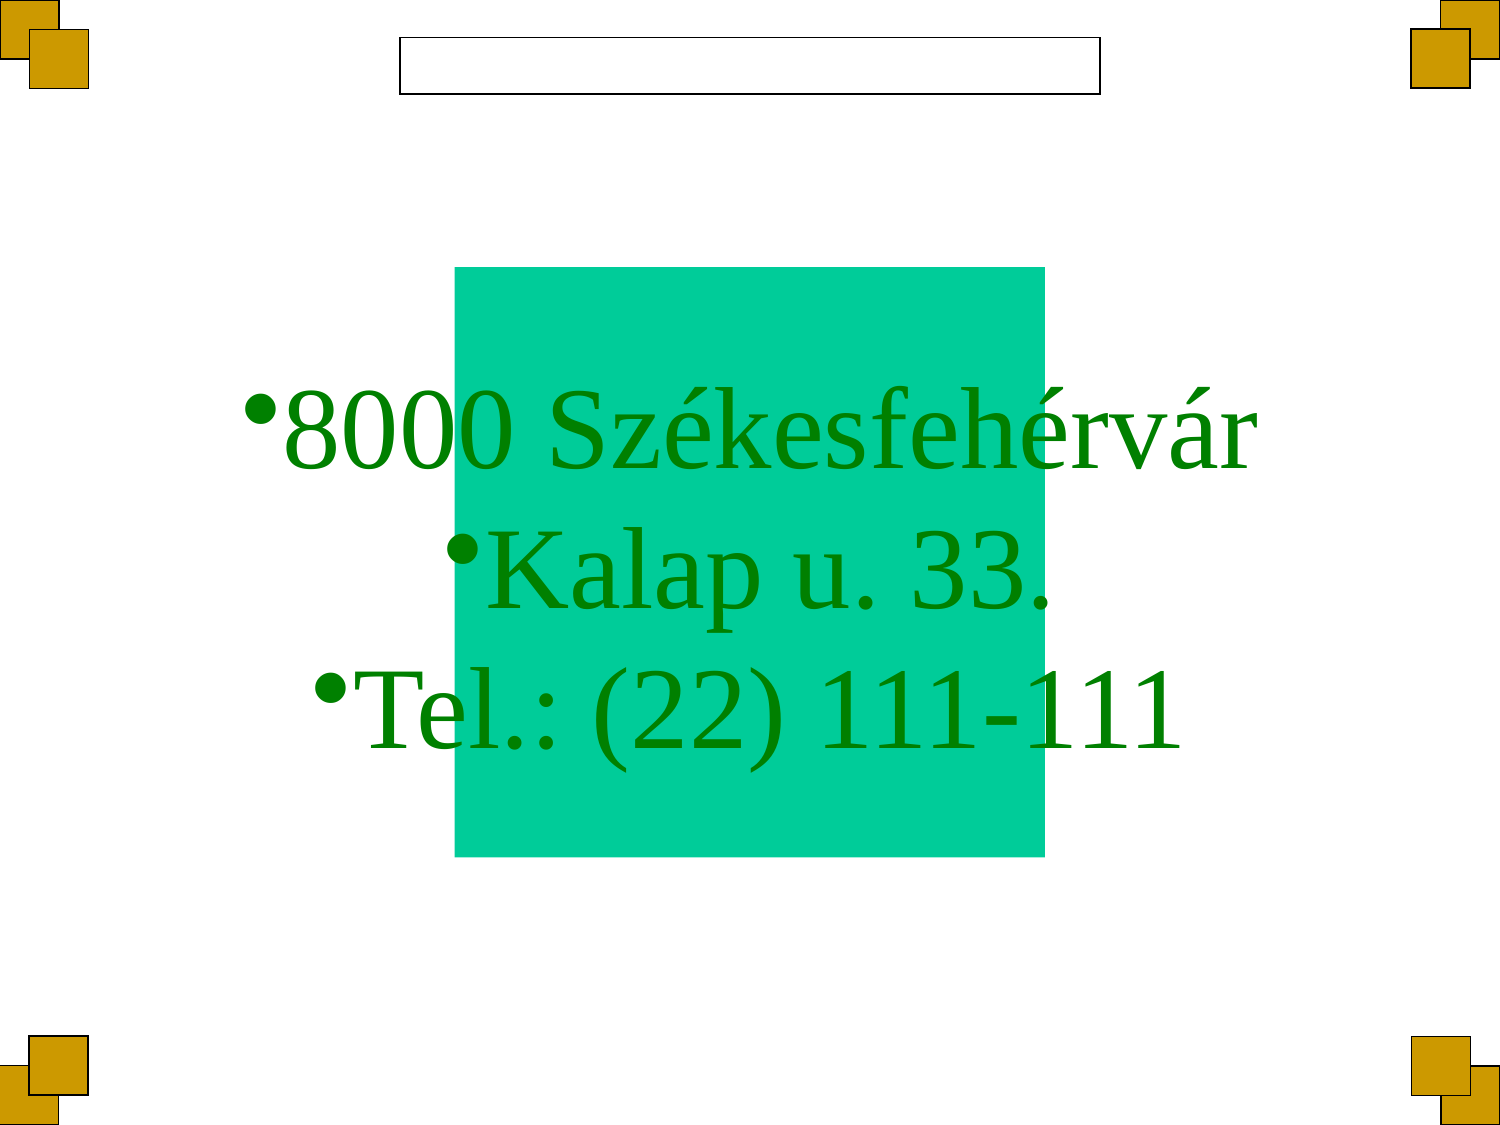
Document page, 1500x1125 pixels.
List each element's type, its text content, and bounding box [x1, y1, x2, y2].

text_box [399, 37, 1100, 95]
text_box [306, 37, 1194, 113]
text_box [454, 780, 1045, 858]
text_box [454, 267, 1045, 344]
text_box 8000 Székesfehérvár Kalap u. 33. Tel.: (22) 111-111 [226, 344, 1274, 780]
